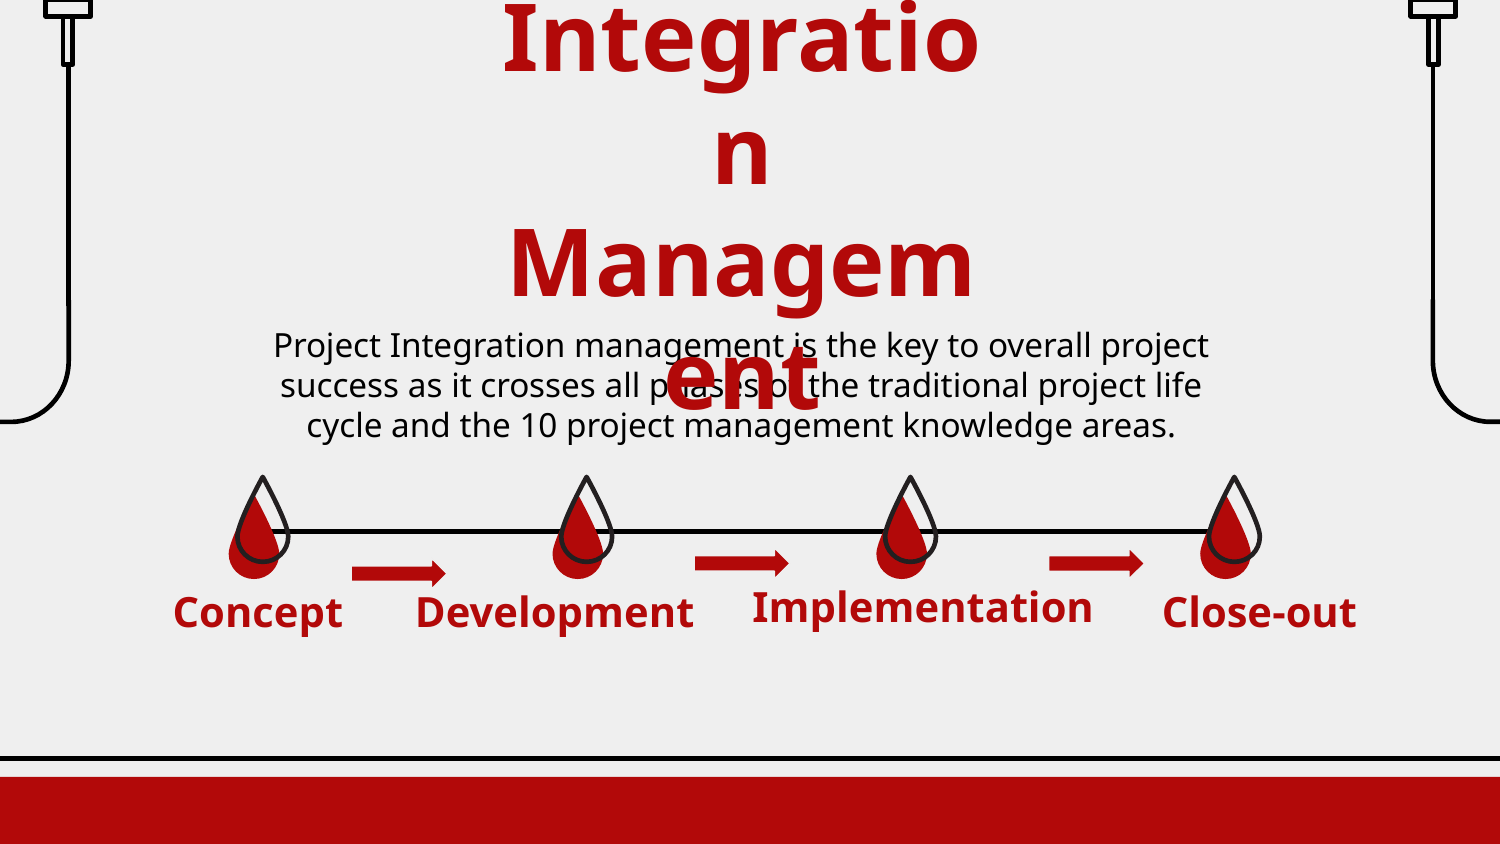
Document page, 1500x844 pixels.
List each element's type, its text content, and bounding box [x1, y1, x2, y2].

title Integration Management [470, 155, 1014, 250]
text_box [228, 476, 1260, 580]
text_box Concept [91, 571, 378, 652]
text_box Close-out [1013, 571, 1500, 652]
text_box Implementation [677, 588, 1013, 646]
list Project Integration management is the key to overall project success as it crosses all phases of the traditional project life cycle and the 10 project management knowledge areas. [241, 309, 1243, 475]
text_box Development [378, 588, 742, 652]
